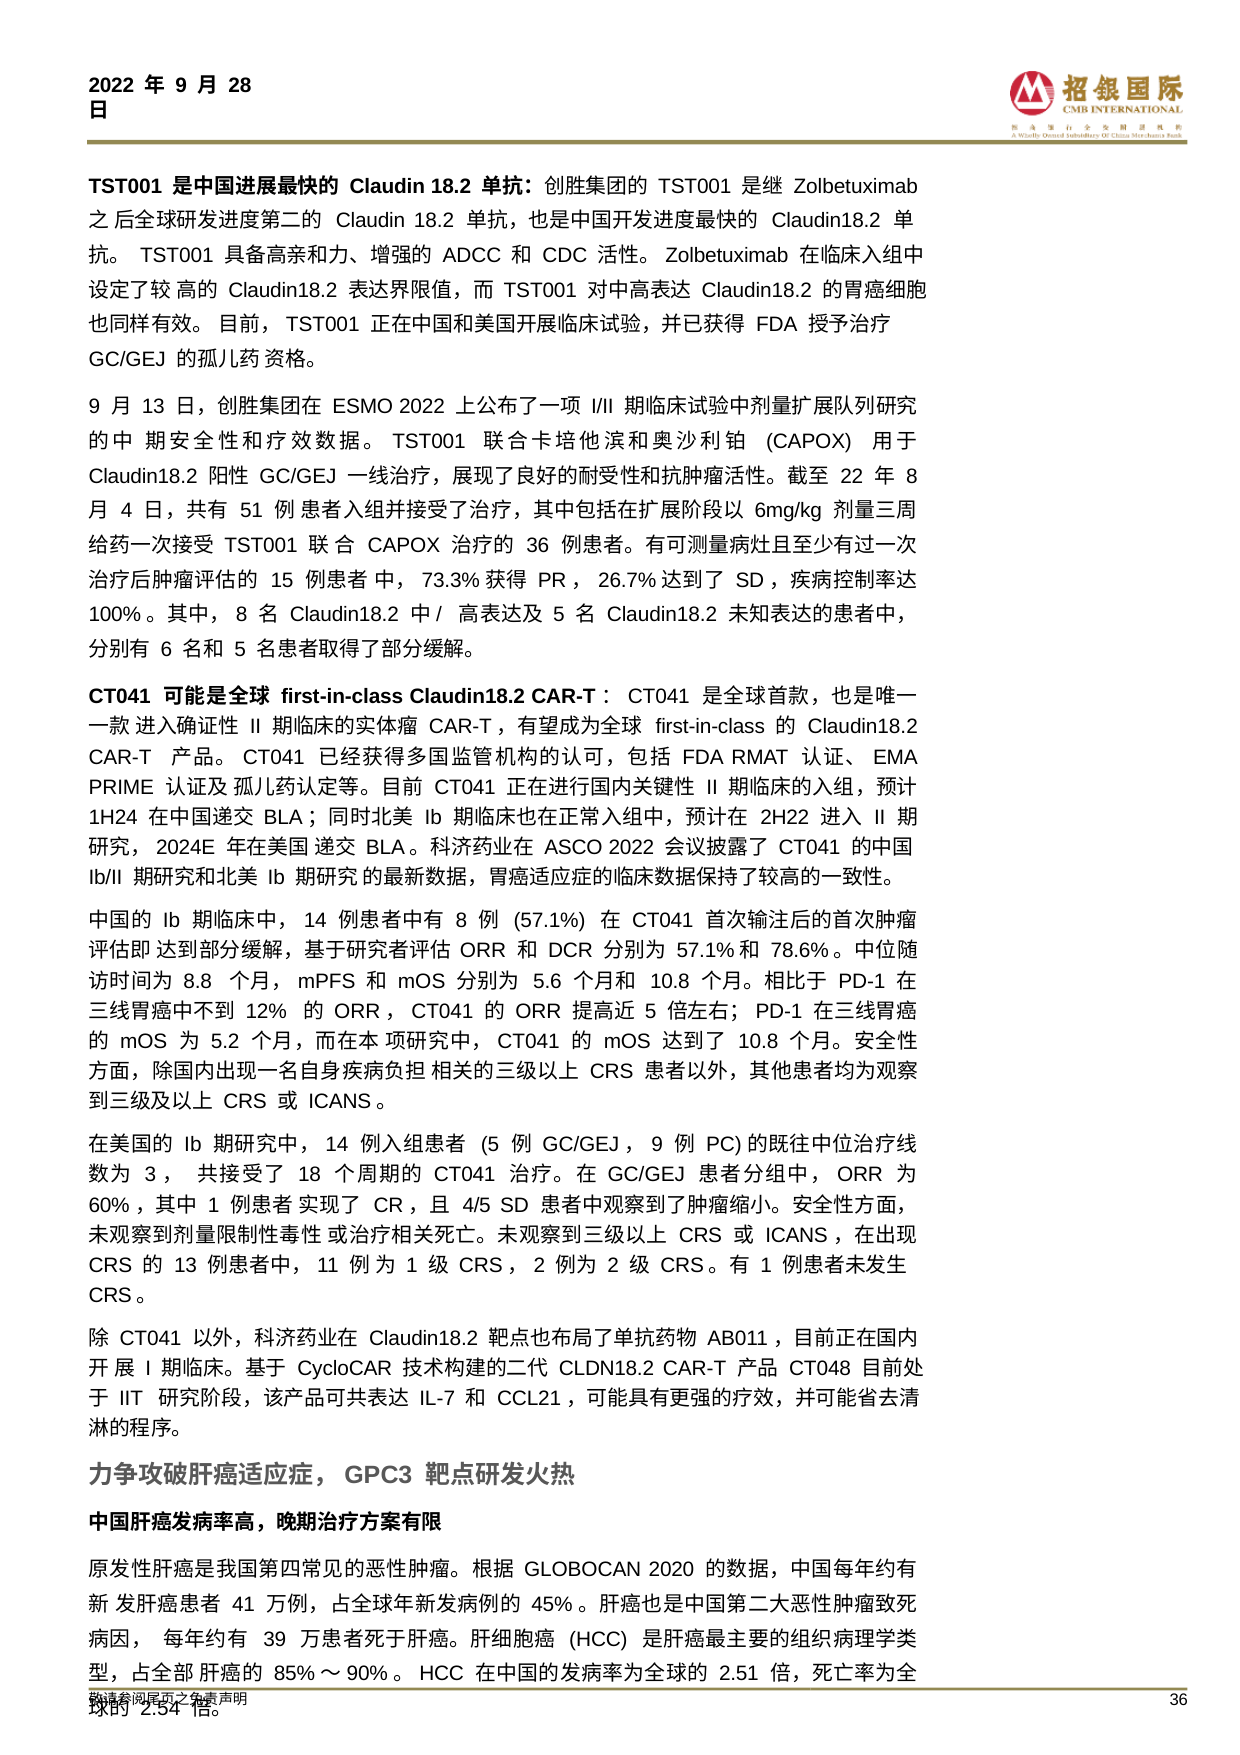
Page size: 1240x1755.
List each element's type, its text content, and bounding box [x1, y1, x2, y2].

text_box [939, 1687, 1188, 1691]
slide_number 10 [1163, 1688, 1194, 1755]
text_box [86, 70, 1188, 145]
text_box TST001 是中国进展最快的Claudin 18.2 单抗：创胜集团的TST001 是继Zolbetuximab 之 后全球研发进度第二的 Claudin 18.2 单抗，也是中国开发进度最快的 Claudin18.2 单抗。 TST001 具备高亲和力、增强的 ADCC 和 CDC 活性。Zolbetuximab 在临床入组中设定了较 高的 Claudin18.2 表达界限值，而 TST001 对中高表达Claudin18.2 的胃癌细胞也同样有效。 目前，TST001 正在中国和美国开展临床试验，并已获得 FDA 授予治疗 GC/GEJ 的孤儿药 资格。 9 月 13 日，创胜集团在 ESMO 2022 上公布了一项I/II 期临床试验中剂量扩展队列研究的中 期安全性和疗效数据。TST001 联合卡培他滨和奥沙利铂 (CAPOX) 用于 Claudin18.2 阳性 GC/GEJ 一线治疗，展现了良好的耐受性和抗肿瘤活性。截至 22 年 8 月 4 日，共有 51 例 患者入组并接受了治疗，其中包括在扩展阶段以 6mg/kg 剂量三周给药一次接受TST001 联 合 CAPOX 治疗的 36 例患者。有可测量病灶且至少有过一次治疗后肿瘤评估的 15 例患者 中，73.3%获得 PR，26.7%达到了 SD，疾病控制率达 100%。其中，8 名 Claudin18.2 中/ 高表达及 5 名Claudin18.2 未知表达的患者中，分别有 6 名和 5 名患者取得了部分缓解。 CT041 可能是全球first-in-class Claudin18.2 CAR-T：CT041 是全球首款，也是唯一一款 进入确证性 II 期临床的实体瘤 CAR-T，有望成为全球 first-in-class 的 Claudin18.2 CAR-T 产品。CT041 已经获得多国监管机构的认可，包括FDA RMAT 认证、EMA PRIME 认证及 孤儿药认定等。目前 CT041 正在进行国内关键性 II 期临床的入组，预计 1H24 在中国递交 BLA；同时北美 Ib 期临床也在正常入组中，预计在 2H22 进入 II 期研究，2024E 年在美国 递交 BLA。科济药业在 ASCO 2022 会议披露了 CT041 的中国Ib/II 期研究和北美Ib 期研究 的最新数据，胃癌适应症的临床数据保持了较高的一致性。 中国的 Ib 期临床中，14 例患者中有 8 例 (57.1%) 在 CT041 首次输注后的首次肿瘤评估即 达到部分缓解，基于研究者评估ORR 和 DCR 分别为 57.1%和 78.6%。中位随访时间为 8.8 个月，mPFS 和 mOS 分别为 5.6 个月和 10.8 个月。相比于 PD-1 在三线胃癌中不到 12% 的 ORR，CT041 的ORR 提高近 5 倍左右；PD-1 在三线胃癌的 mOS 为 5.2 个月，而在本 项研究中，CT041 的 mOS 达到了 10.8 个月。安全性方面，除国内出现一名自身疾病负担 相关的三级以上 CRS 患者以外，其他患者均为观察到三级及以上 CRS 或ICANS。 在美国的Ib 期研究中，14 例入组患者 (5 例GC/GEJ，9 例 PC)的既往中位治疗线数为 3， 共接受了 18 个周期的CT041 治疗。在GC/GEJ 患者分组中，ORR 为 60%，其中 1 例患者 实现了 CR，且 4/5 SD 患者中观察到了肿瘤缩小。安全性方面，未观察到剂量限制性毒性 或治疗相关死亡。未观察到三级以上 CRS 或 ICANS，在出现 CRS 的 13 例患者中，11 例 为 1 级 CRS，2 例为 2 级 CRS。有 1 例患者未发生CRS。 除 CT041 以外，科济药业在 Claudin18.2 靶点也布局了单抗药物 AB011，目前正在国内开 展 I 期临床。基于 CycloCAR 技术构建的二代 CLDN18.2 CAR-T 产品 CT048 目前处于 IIT 研究阶段，该产品可共表达 IL-7 和 CCL21，可能具有更强的疗效，并可能省去清淋的程序。 力争攻破肝癌适应症，GPC3 靶点研发火热 中国肝癌发病率高，晚期治疗方案有限 原发性肝癌是我国第四常见的恶性肿瘤。根据GLOBOCAN 2020 的数据，中国每年约有新 发肝癌患者 41 万例，占全球年新发病例的 45%。肝癌也是中国第二大恶性肿瘤致死病因， 每年约有 39 万患者死于肝癌。肝细胞癌 (HCC) 是肝癌最主要的组织病理学类型，占全部 肝癌的 85%～90%。HCC 在中国的发病率为全球的 2.51 倍，死亡率为全球的 2.54 倍。 [86, 160, 939, 1720]
footer 敬请参阅尾页之免责声明 [86, 1688, 251, 1755]
